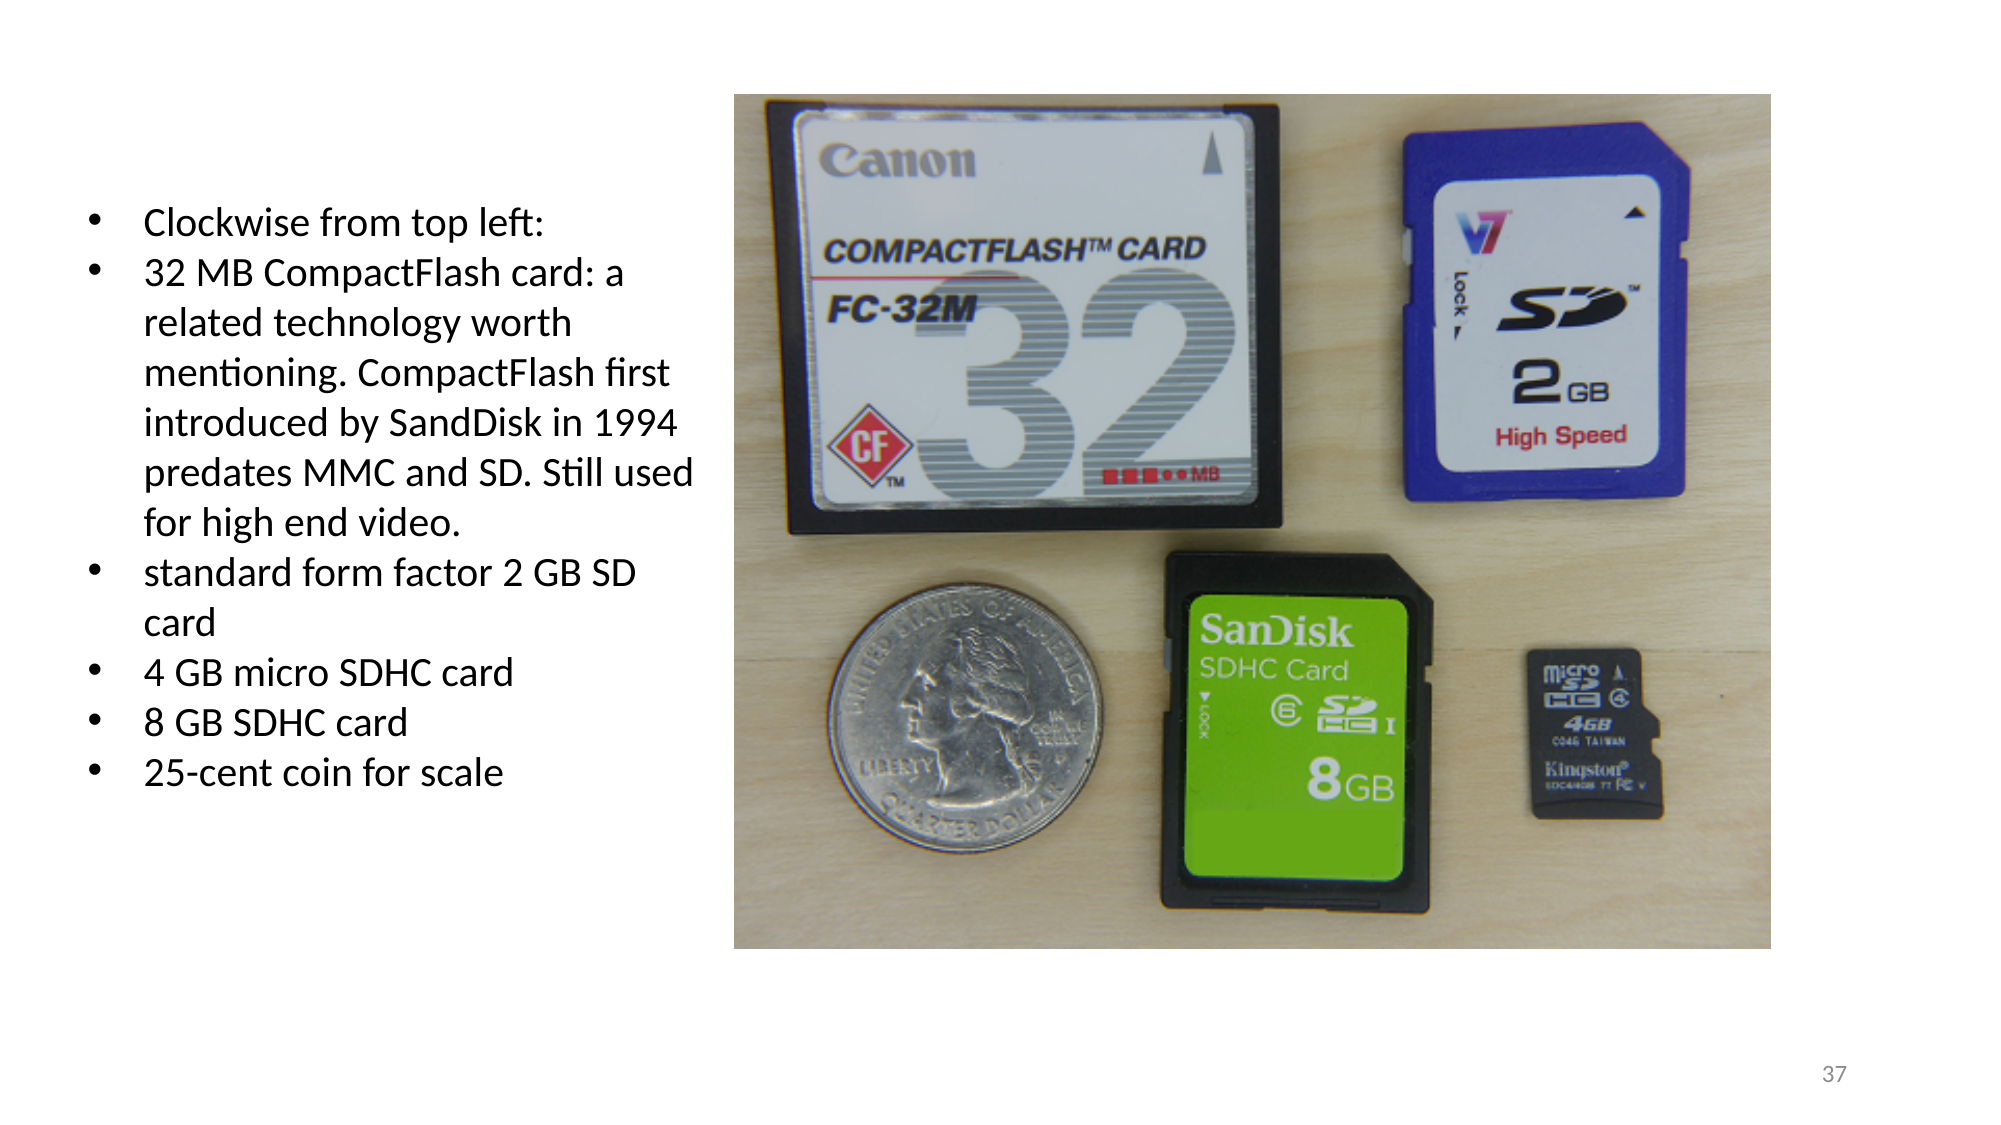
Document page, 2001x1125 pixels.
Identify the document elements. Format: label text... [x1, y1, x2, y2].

picture [734, 94, 1771, 949]
slide_number 37 [1412, 1042, 1863, 1103]
text_box Clockwise from top left: 32 MB CompactFlash card: a related technology worth mentioning. CompactFlash first introduced by SandDisk in 1994 predates MMC and SD. Still used for high end video. standard form factor 2 GB SD card 4 GB micro SDHC card 8 GB SDHC card 25-cent coin for scale [72, 186, 734, 802]
